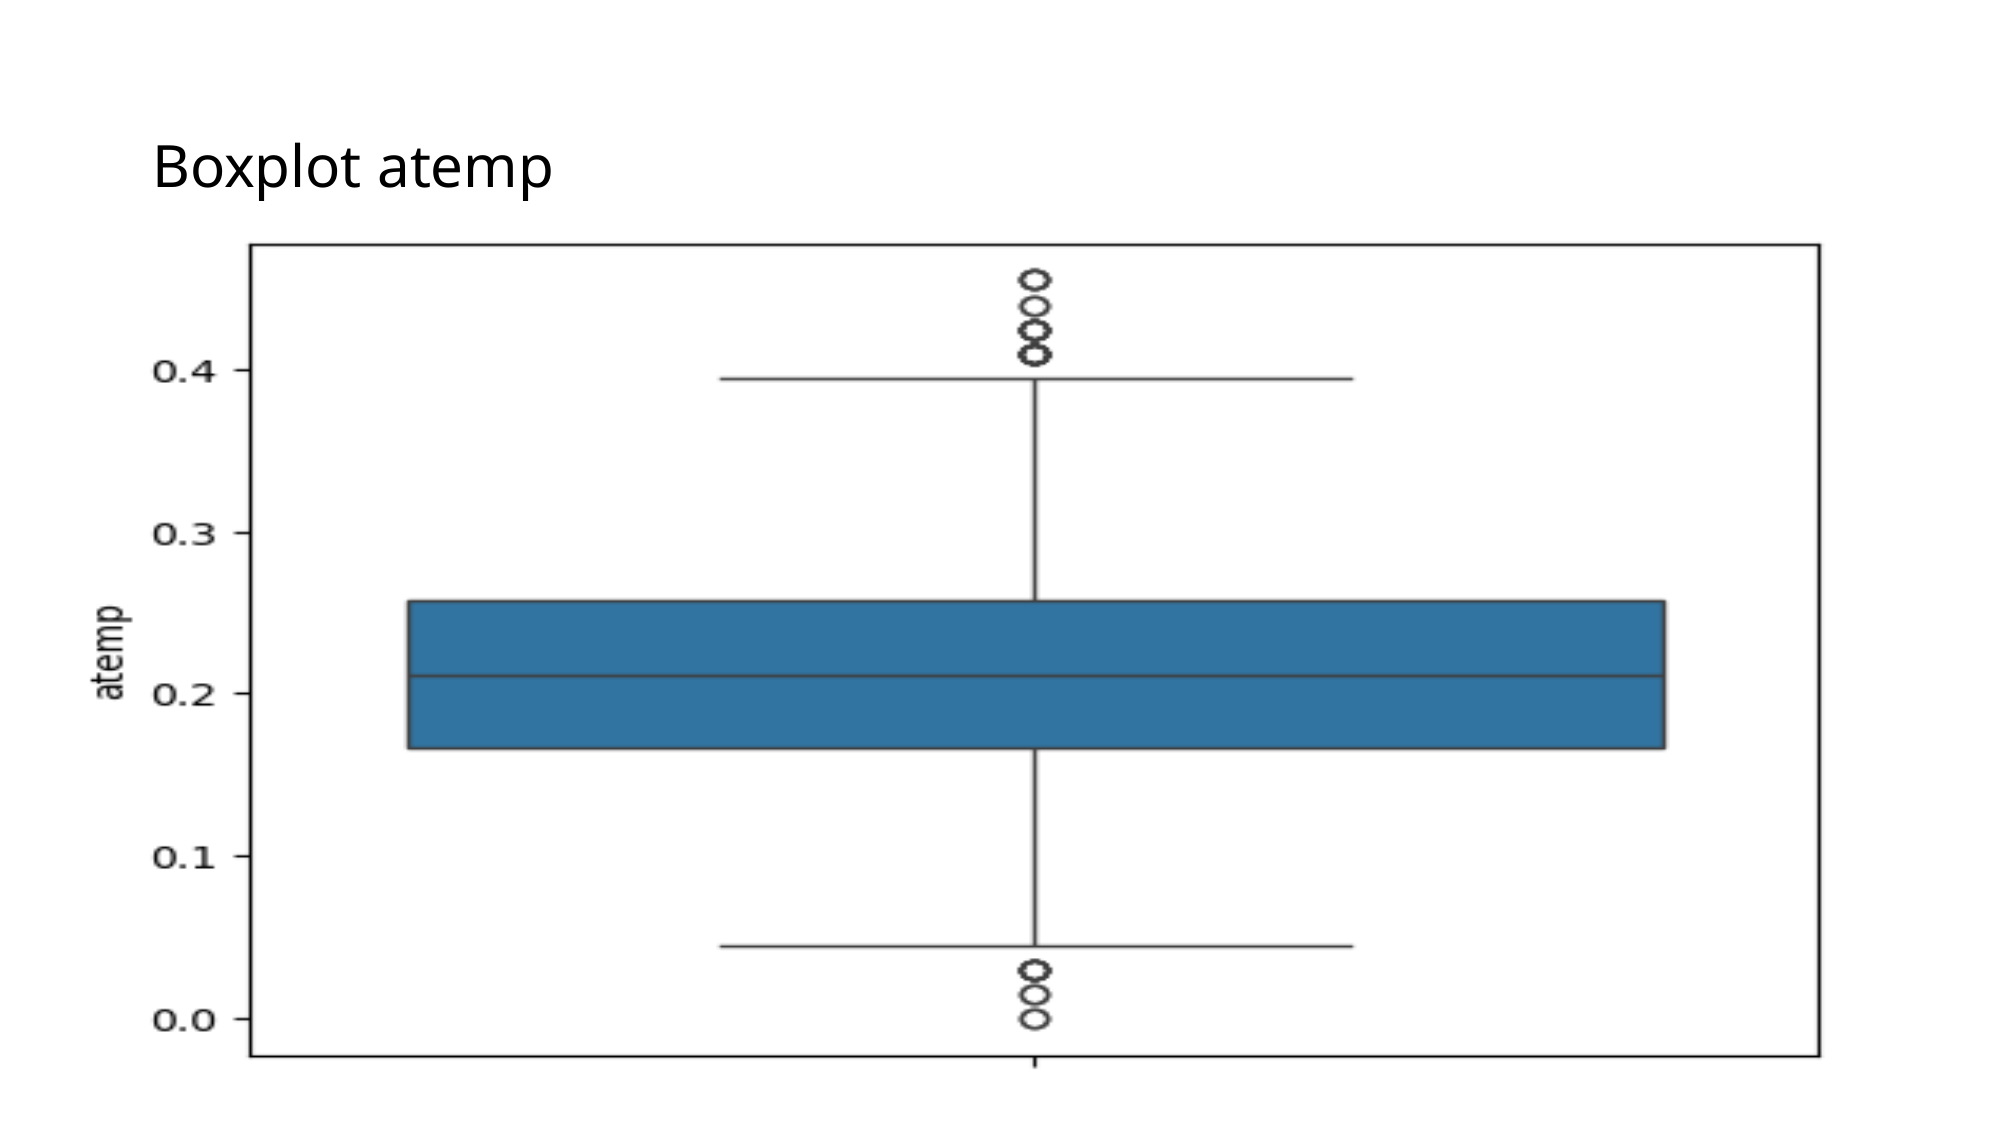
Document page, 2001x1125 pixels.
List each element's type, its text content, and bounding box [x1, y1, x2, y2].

title Boxplot atemp [137, 59, 1863, 218]
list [54, 218, 1863, 1089]
